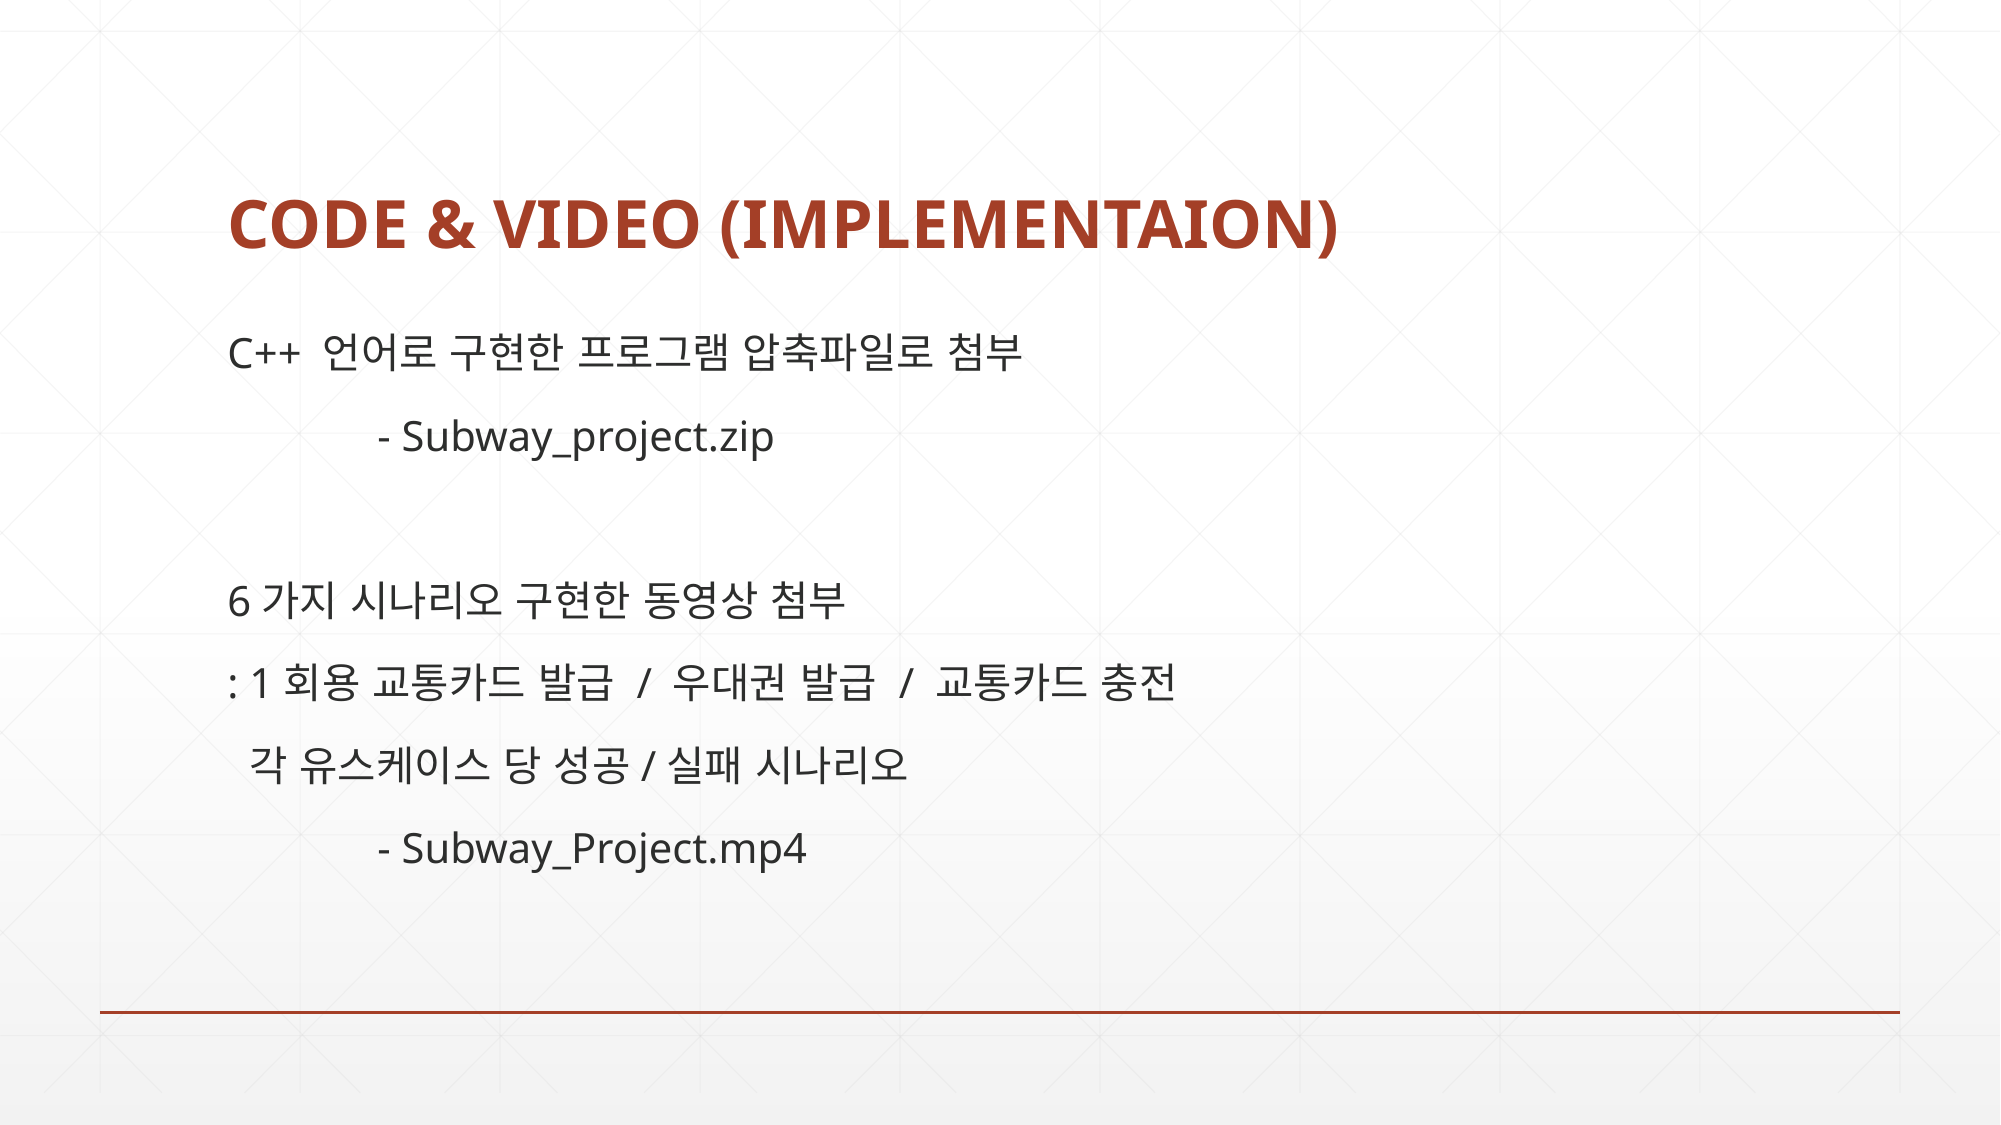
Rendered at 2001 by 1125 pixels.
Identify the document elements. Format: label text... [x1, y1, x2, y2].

title CODE & VIDEO (IMPLEMENTAION) [212, 82, 1788, 271]
list C++ 언어로 구현한 프로그램 압축파일로 첨부 - Subway_project.zip 6가지 시나리오 구현한 동영상 첨부 : 1회용 교통카드 발급 / 우대권 발급 / 교통카드 충전 각 유스케이스 당 성공/실패 시나리오 - Subway_Project.mp4 [212, 324, 1952, 950]
